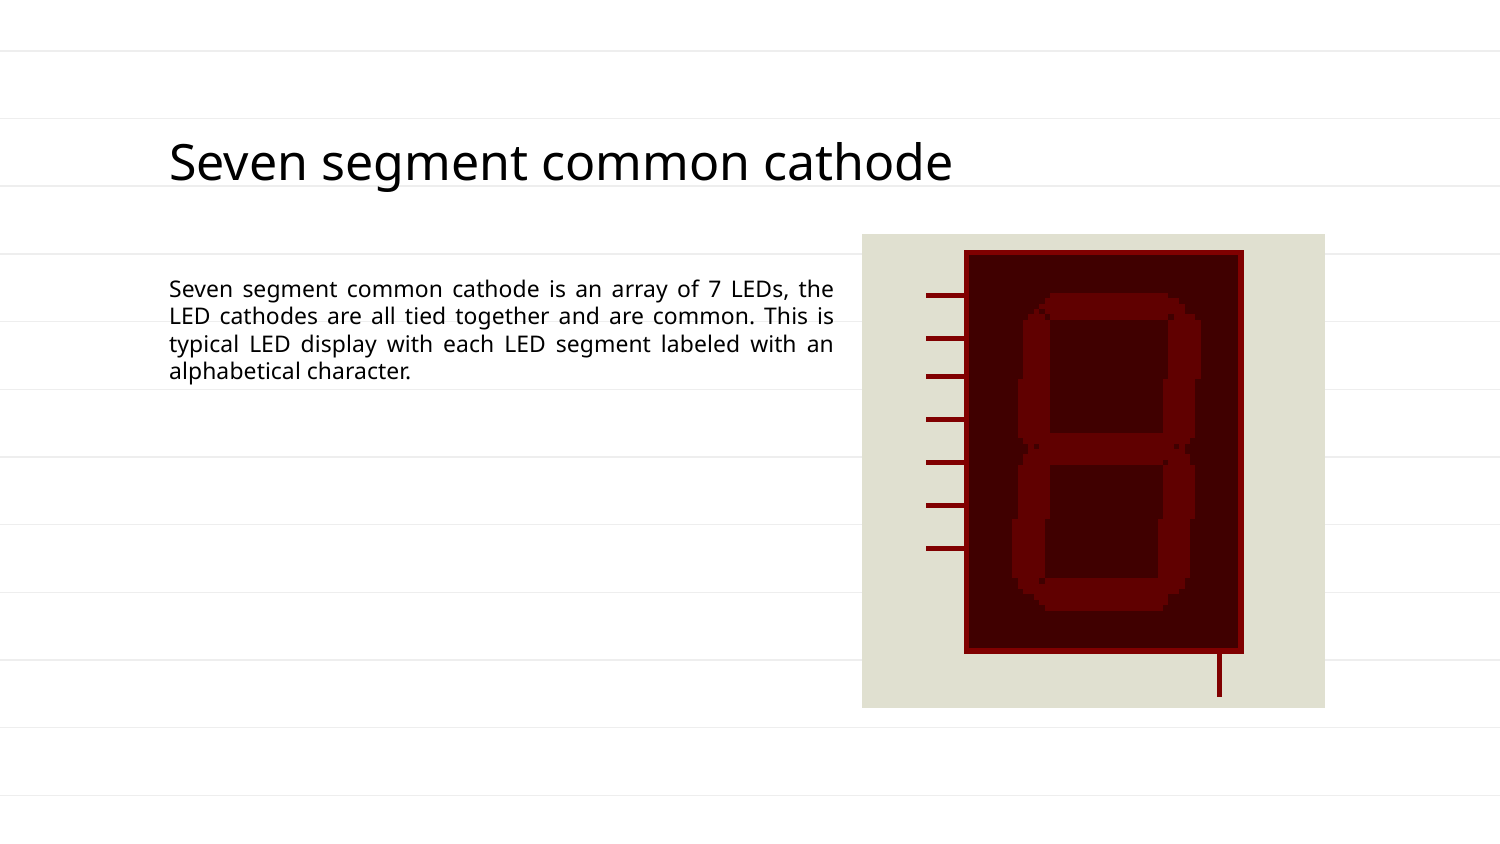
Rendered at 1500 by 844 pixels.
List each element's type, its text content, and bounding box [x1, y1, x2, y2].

picture [862, 234, 1326, 708]
subtitle Seven segment common cathode is an array of 7 LEDs, the LED cathodes are all tied together and are common. This is typical LED display with each LED segment labeled with an alphabetical character. [154, 259, 850, 497]
title Seven segment common cathode [154, 84, 1351, 205]
